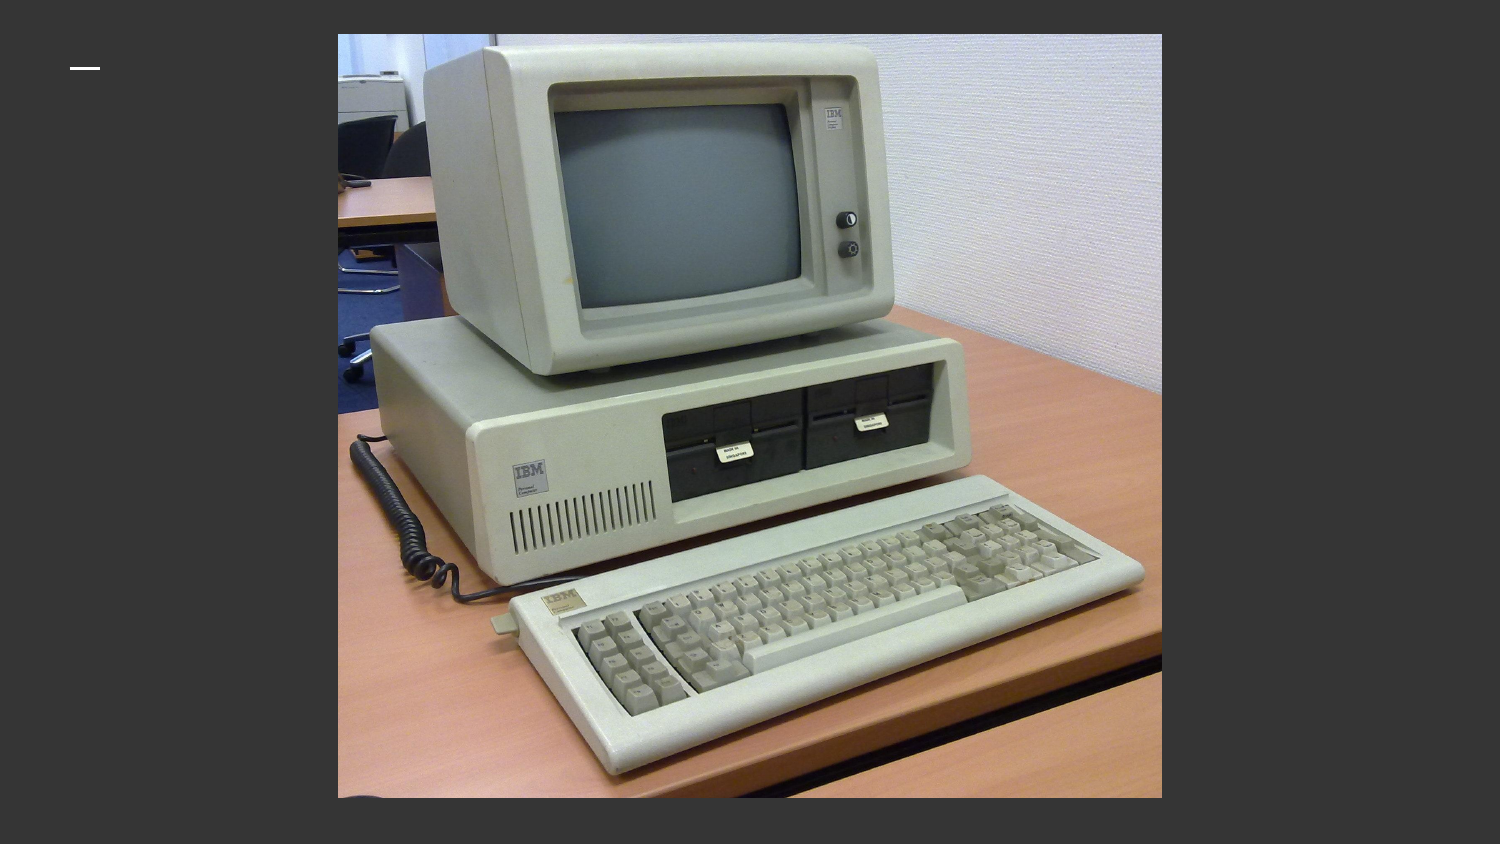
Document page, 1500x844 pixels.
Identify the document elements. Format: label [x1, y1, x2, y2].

picture [338, 34, 1162, 799]
